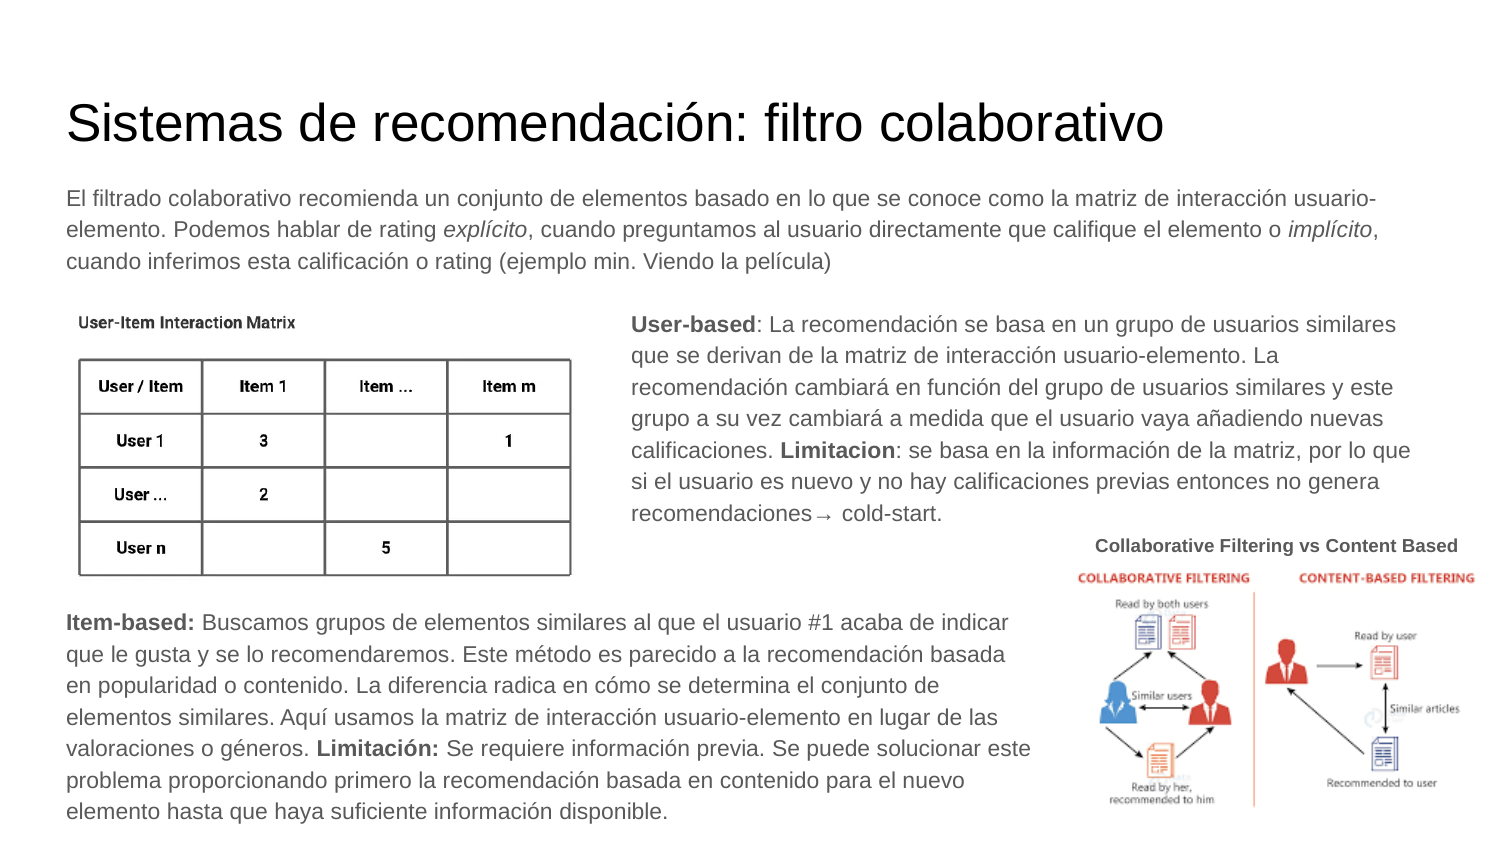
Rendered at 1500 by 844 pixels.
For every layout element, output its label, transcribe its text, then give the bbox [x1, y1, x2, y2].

title Sistemas de recomendación: filtro colaborativo [51, 72, 1449, 164]
picture [64, 300, 586, 586]
picture [1066, 559, 1487, 821]
text_box Collaborative Filtering vs Content Based [1040, 517, 1500, 573]
text_box User-based: La recomendación se basa en un grupo de usuarios similares que se derivan de la matriz de interacción usuario-elemento. La recomendación cambiará en función del grupo de usuarios similares y este grupo a su vez cambiará a medida que el usuario vaya añadiendo nuevas calificaciones. Limitacion: se basa en la información de la matriz, por lo que si el usuario es nuevo y no hay calificaciones previas entonces no genera recomendaciones→ cold-start. [616, 290, 1433, 541]
list El filtrado colaborativo recomienda un conjunto de elementos basado en lo que se conoce como la matriz de interacción usuario-elemento. Podemos hablar de rating explícito, cuando preguntamos al usuario directamente que califique el elemento o implícito, cuando inferimos esta calificación o rating (ejemplo min. Viendo la película) [51, 164, 1449, 310]
text_box Item-based: Buscamos grupos de elementos similares al que el usuario #1 acaba de indicar que le gusta y se lo recomendaremos. Este método es parecido a la recomendación basada en popularidad o contenido. La diferencia radica en cómo se determina el conjunto de elementos similares. Aquí usamos la matriz de interacción usuario-elemento en lugar de las valoraciones o géneros. Limitación: Se requiere información previa. Se puede solucionar este problema proporcionando primero la recomendación basada en contenido para el nuevo elemento hasta que haya suficiente información disponible. [51, 588, 1053, 840]
